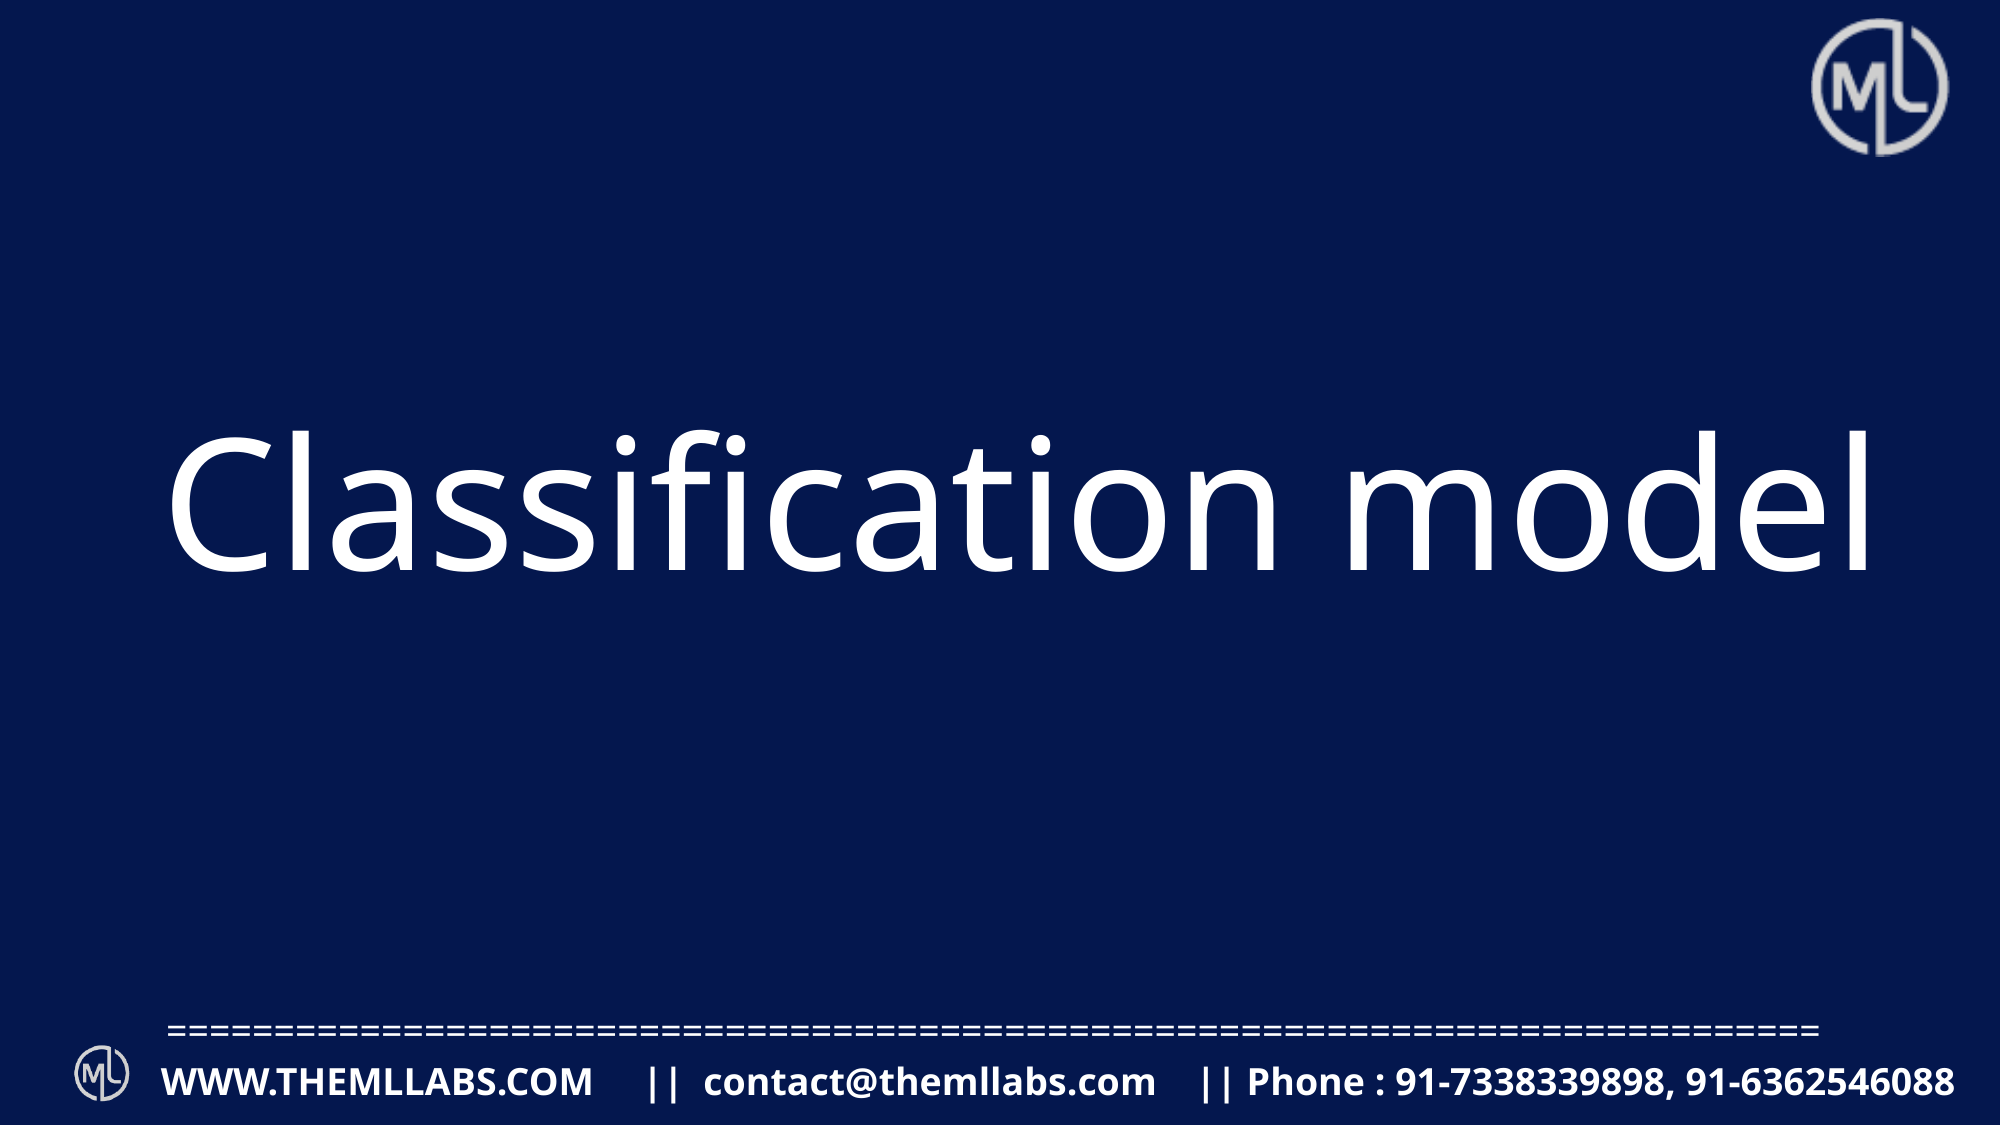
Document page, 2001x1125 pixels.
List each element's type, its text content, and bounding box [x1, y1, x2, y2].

picture [71, 1042, 132, 1104]
text_box ============================================================================= [0, 999, 2000, 1060]
text_box WWW.THEMLLABS.COM || contact@themllabs.com || Phone : 91-7338339898, 91-6362546088 [146, 1050, 1973, 1111]
text_box Classification model [21, 380, 2000, 615]
picture [1811, 18, 1951, 157]
